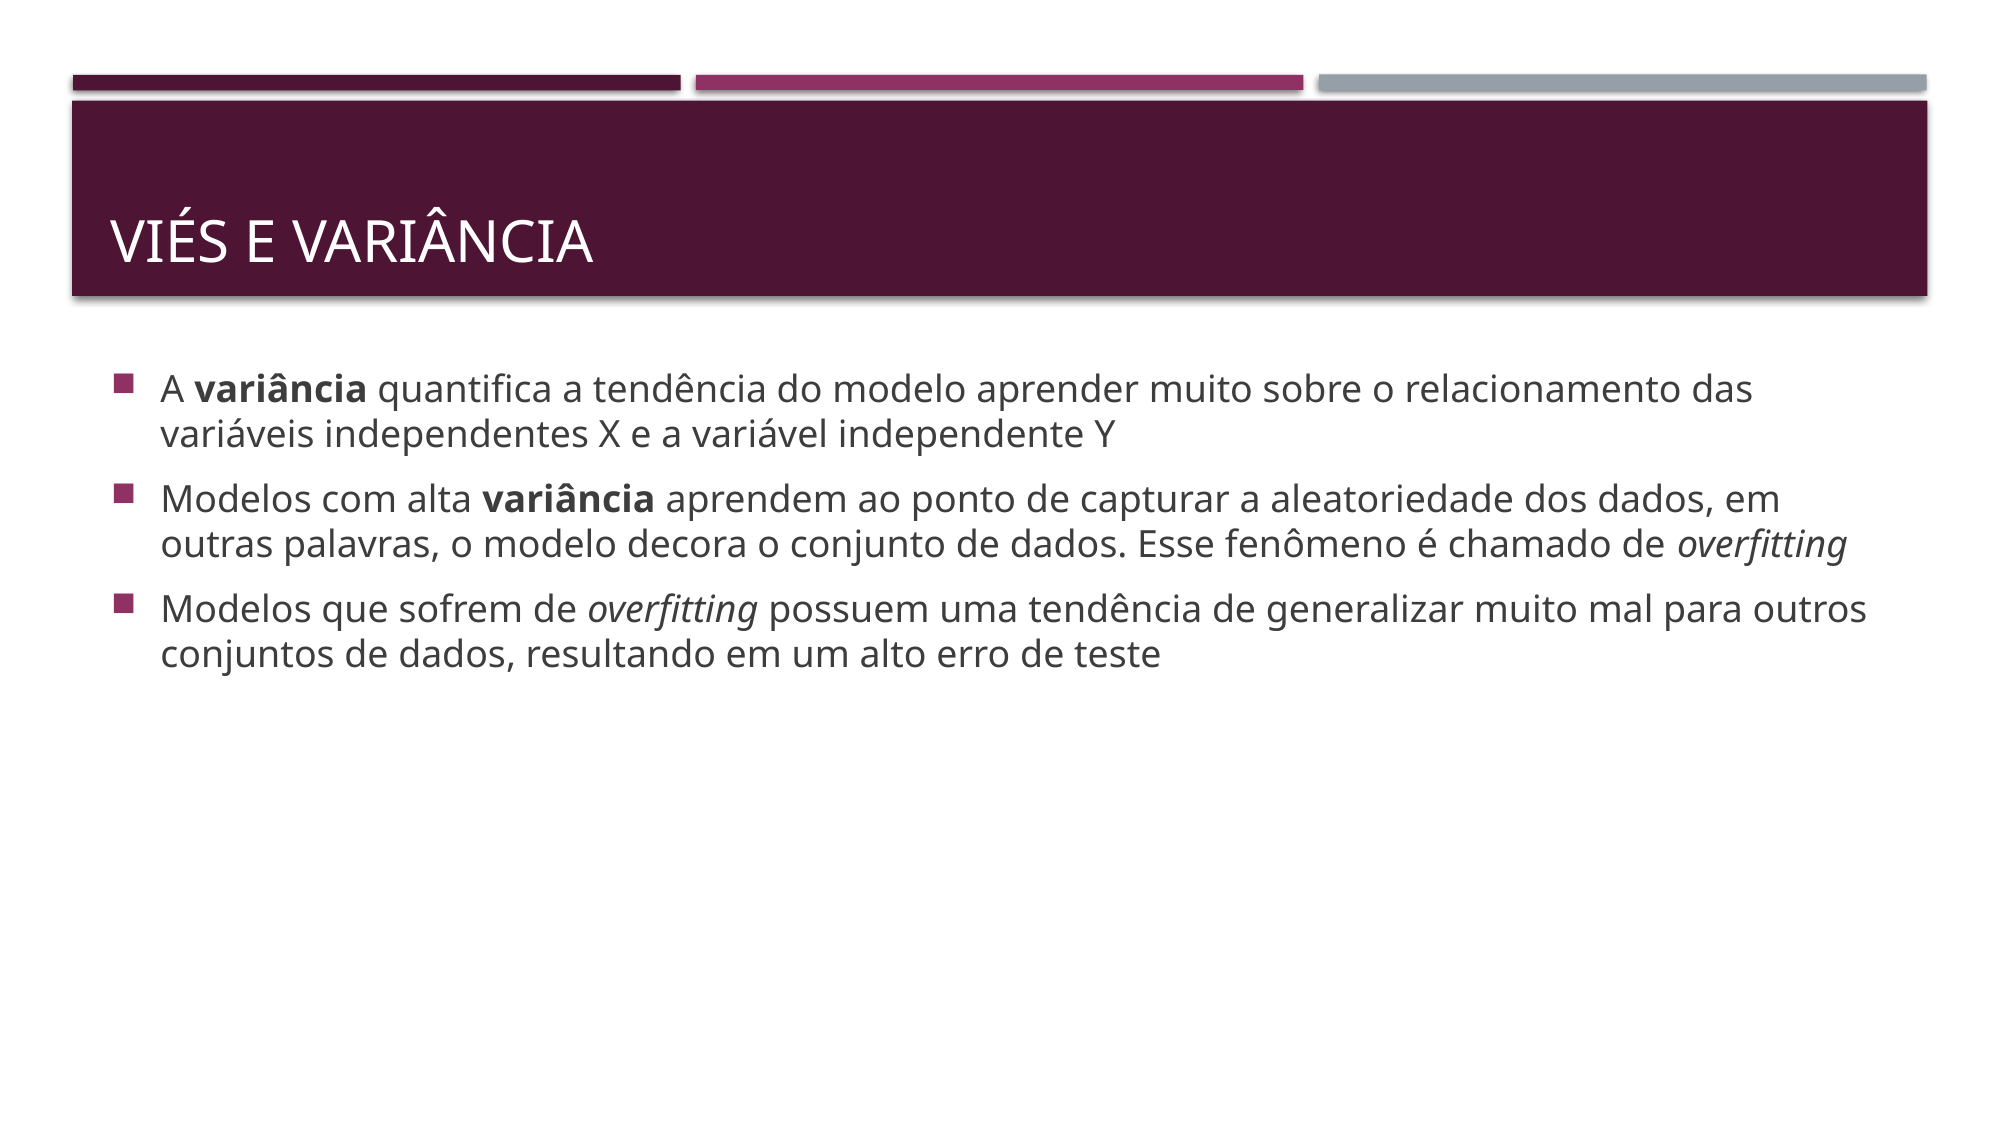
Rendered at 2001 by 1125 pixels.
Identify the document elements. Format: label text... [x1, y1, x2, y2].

list A variância quantifica a tendência do modelo aprender muito sobre o relacionamento das variáveis independentes X e a variável independente Y Modelos com alta variância aprendem ao ponto de capturar a aleatoriedade dos dados, em outras palavras, o modelo decora o conjunto de dados. Esse fenômeno é chamado de overfitting Modelos que sofrem de overfitting possuem uma tendência de generalizar muito mal para outros conjuntos de dados, resultando em um alto erro de teste [95, 357, 1905, 962]
title Viés e variância [95, 115, 1905, 282]
